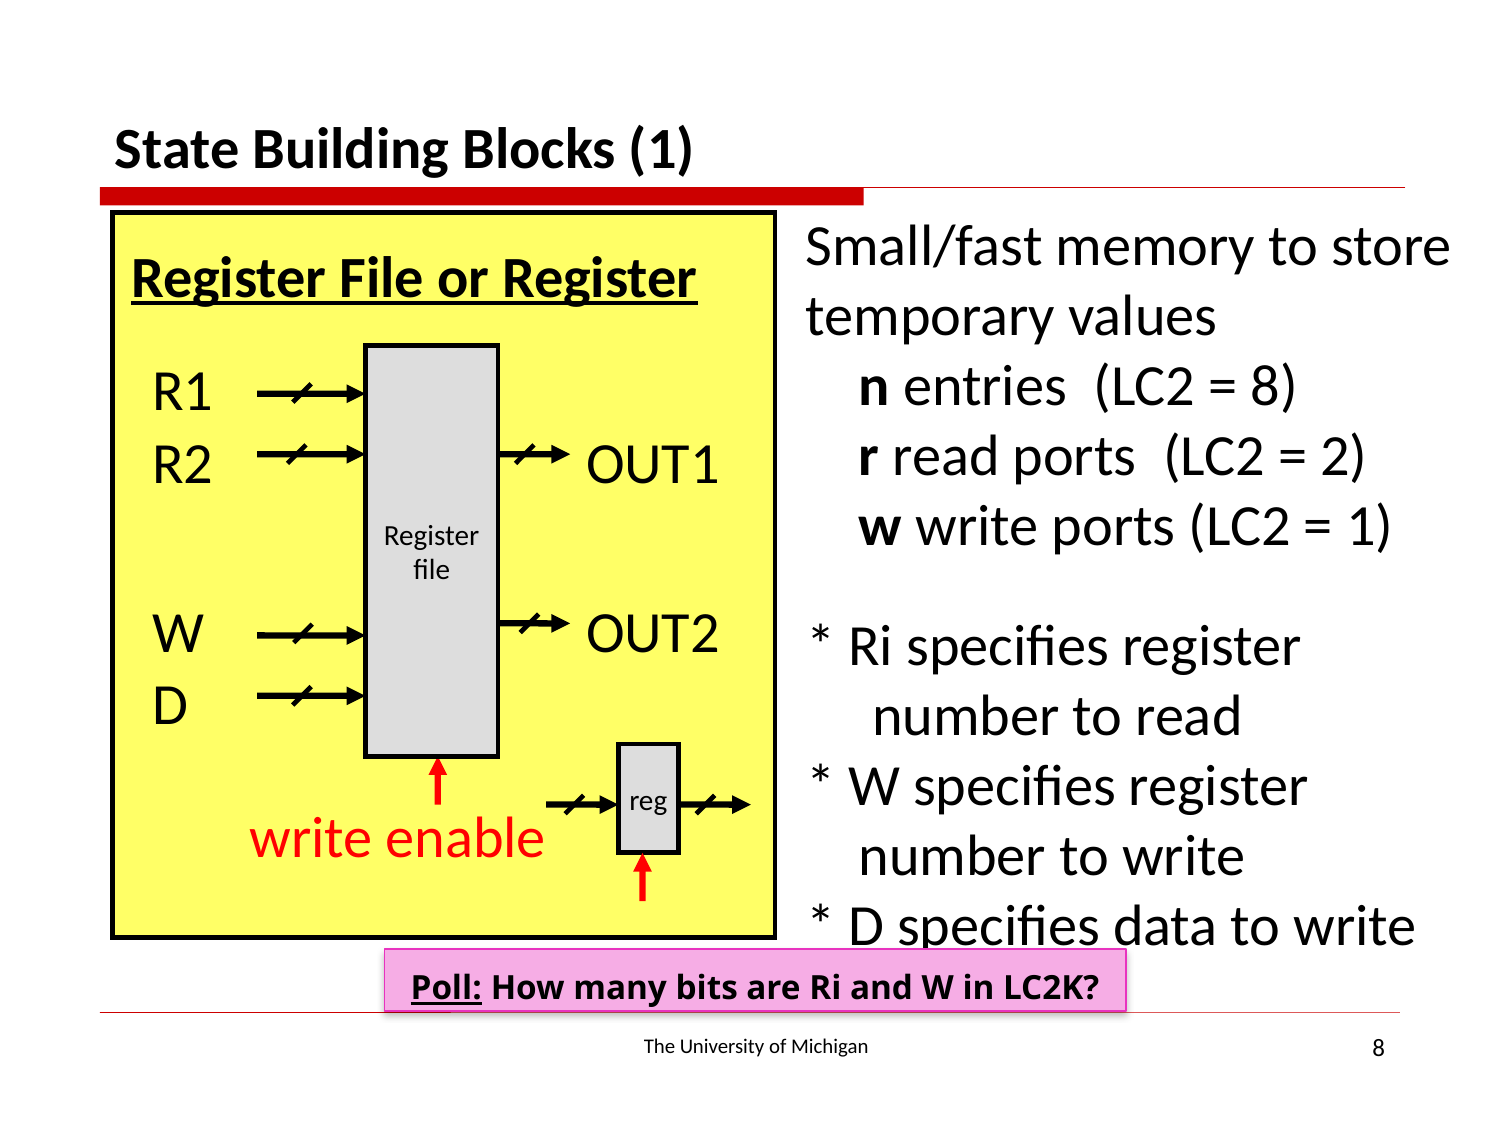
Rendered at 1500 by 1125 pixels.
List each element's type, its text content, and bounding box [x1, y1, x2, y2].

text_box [519, 613, 539, 633]
slide_number 8 [1149, 1024, 1401, 1103]
title State Building Blocks (1) [99, 49, 1500, 188]
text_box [293, 623, 313, 643]
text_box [292, 383, 312, 403]
text_box Small/fast memory to store temporary values n entries (LC2 = 8) r read ports (LC2 = 2) w write ports (LC2 = 1) [790, 199, 1467, 565]
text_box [515, 444, 535, 464]
text_box * Ri specifies register number to read * W specifies register number to write * D specifies data to write [791, 599, 1433, 965]
text_box Poll: How many bits are Ri and W in LC2K? [384, 949, 1127, 1012]
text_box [292, 686, 312, 706]
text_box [287, 444, 307, 464]
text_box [112, 212, 776, 938]
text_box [695, 795, 715, 815]
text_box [564, 795, 584, 815]
